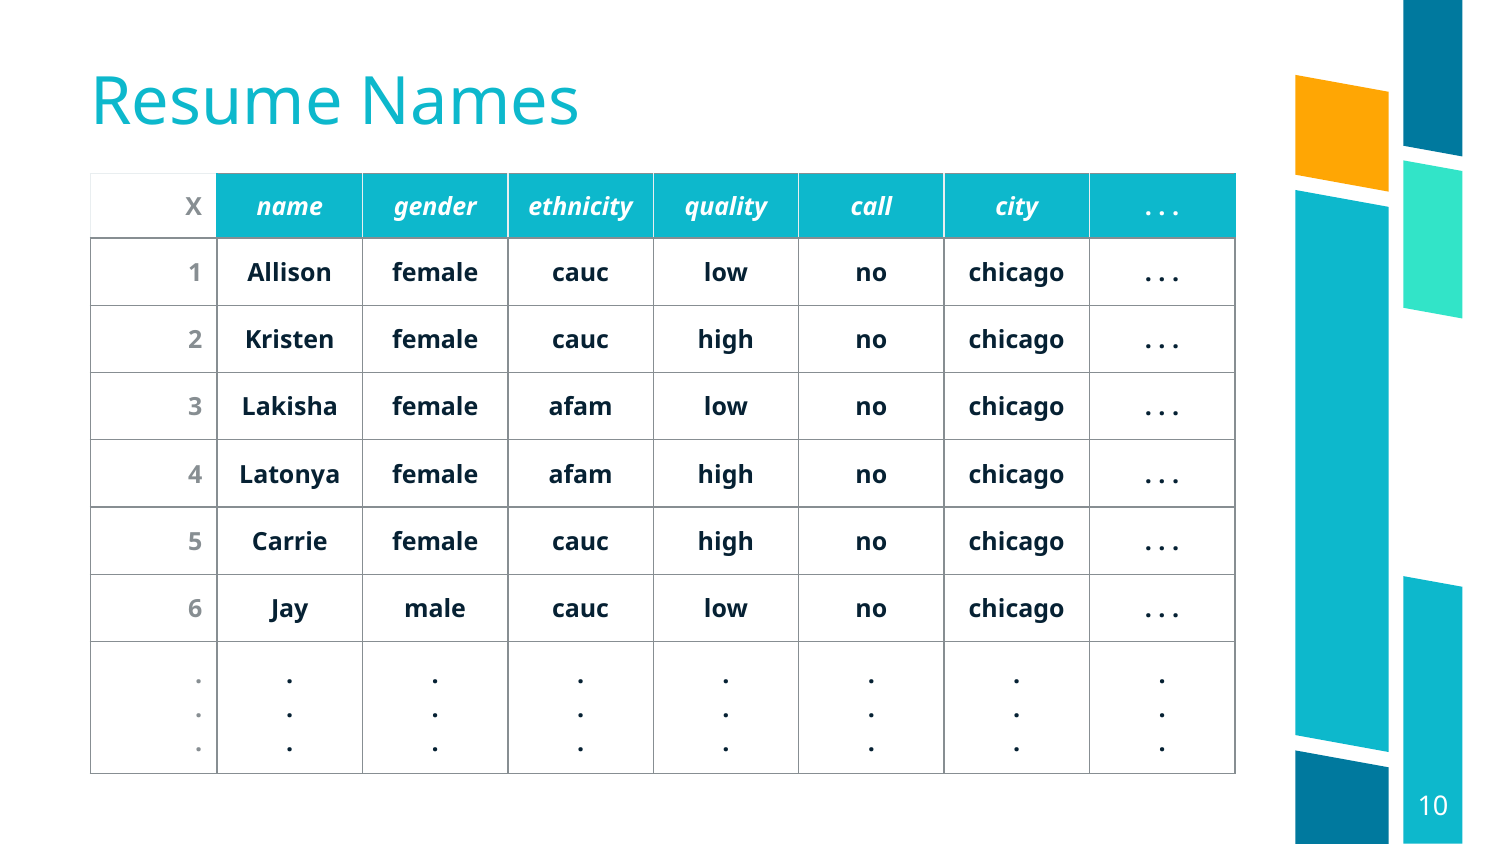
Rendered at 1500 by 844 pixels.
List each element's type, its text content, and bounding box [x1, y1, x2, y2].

table_cell . . . [1090, 440, 1234, 506]
table_cell . . . [91, 642, 216, 773]
table_header name [218, 174, 362, 237]
table_cell . . . [945, 642, 1089, 773]
table_cell . . . [1090, 575, 1234, 641]
table_cell . . . [1090, 239, 1234, 305]
table_cell low [654, 373, 798, 439]
table_cell female [363, 508, 507, 574]
table_cell no [799, 306, 943, 372]
table_cell cauc [509, 306, 653, 372]
table_header call [799, 174, 943, 237]
table_cell Carrie [218, 508, 362, 574]
table_cell low [654, 575, 798, 641]
table_cell Kristen [218, 306, 362, 372]
table_cell chicago [945, 575, 1089, 641]
table_cell no [799, 508, 943, 574]
table_cell 2 [91, 306, 216, 372]
table_cell chicago [945, 440, 1089, 506]
table_cell cauc [509, 508, 653, 574]
table_cell no [799, 575, 943, 641]
table_cell male [363, 575, 507, 641]
table_cell Latonya [218, 440, 362, 506]
table_cell chicago [945, 239, 1089, 305]
table_header city [945, 174, 1089, 237]
table_cell afam [509, 373, 653, 439]
table_header quality [654, 174, 798, 237]
table_cell no [799, 373, 943, 439]
table_cell no [799, 239, 943, 305]
table_header gender [363, 174, 507, 237]
table_cell 1 [91, 239, 216, 305]
table_cell Allison [218, 239, 362, 305]
table_cell cauc [509, 239, 653, 305]
table_cell chicago [945, 306, 1089, 372]
table_cell . . . [363, 642, 507, 773]
table_cell female [363, 306, 507, 372]
table_cell high [654, 440, 798, 506]
table_cell . . . [218, 642, 362, 773]
table_cell low [654, 239, 798, 305]
table_cell 5 [91, 508, 216, 574]
table_cell Lakisha [218, 373, 362, 439]
table_cell . . . [1090, 373, 1234, 439]
table_cell cauc [509, 575, 653, 641]
table_header . . . [1090, 174, 1234, 237]
table_cell 3 [91, 373, 216, 439]
table_cell afam [509, 440, 653, 506]
table_cell . . . [1090, 306, 1234, 372]
table_cell 4 [91, 440, 216, 506]
table_cell . . . [1090, 508, 1234, 574]
table_cell female [363, 373, 507, 439]
table_cell . . . [654, 642, 798, 773]
slide_number 10 [1403, 769, 1463, 844]
table_cell high [654, 306, 798, 372]
table_header X [91, 174, 216, 237]
table_cell female [363, 239, 507, 305]
table_cell . . . [1090, 642, 1234, 773]
table_cell 6 [91, 575, 216, 641]
table_cell female [363, 440, 507, 506]
table_cell no [799, 440, 943, 506]
table_header ethnicity [509, 174, 653, 237]
table_cell chicago [945, 508, 1089, 574]
title Resume Names [90, 74, 1093, 140]
table_cell . . . [509, 642, 653, 773]
table_cell Jay [218, 575, 362, 641]
table_cell . . . [799, 642, 943, 773]
table_cell chicago [945, 373, 1089, 439]
table_cell high [654, 508, 798, 574]
